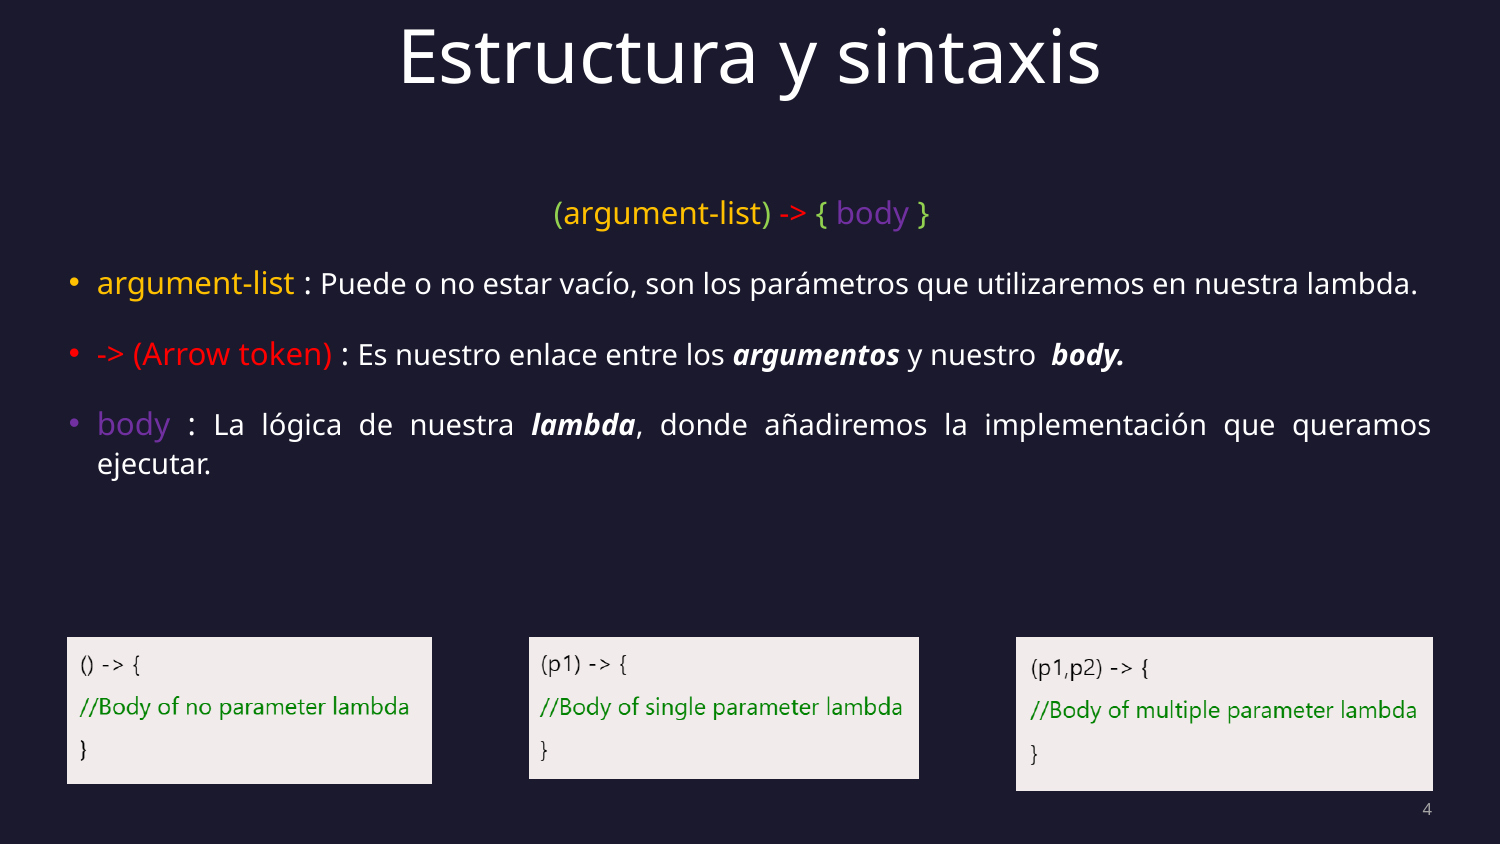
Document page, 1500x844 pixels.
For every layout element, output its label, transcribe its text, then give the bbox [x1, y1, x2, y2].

picture [67, 637, 432, 785]
picture [528, 637, 919, 779]
list (argument-list) -> { body } argument-list : Puede o no estar vacío, son los parámetros que utilizaremos en nuestra lambda. -> (Arrow token) : Es nuestro enlace entre los argumentos y nuestro body. body : La lógica de nuestra lambda, donde añadiremos la implementación que queramos ejecutar. [67, 132, 1433, 711]
slide_number ‹#› [1224, 800, 1433, 820]
title Estructura y sintaxis [0, 1, 1500, 117]
picture [1016, 637, 1433, 791]
